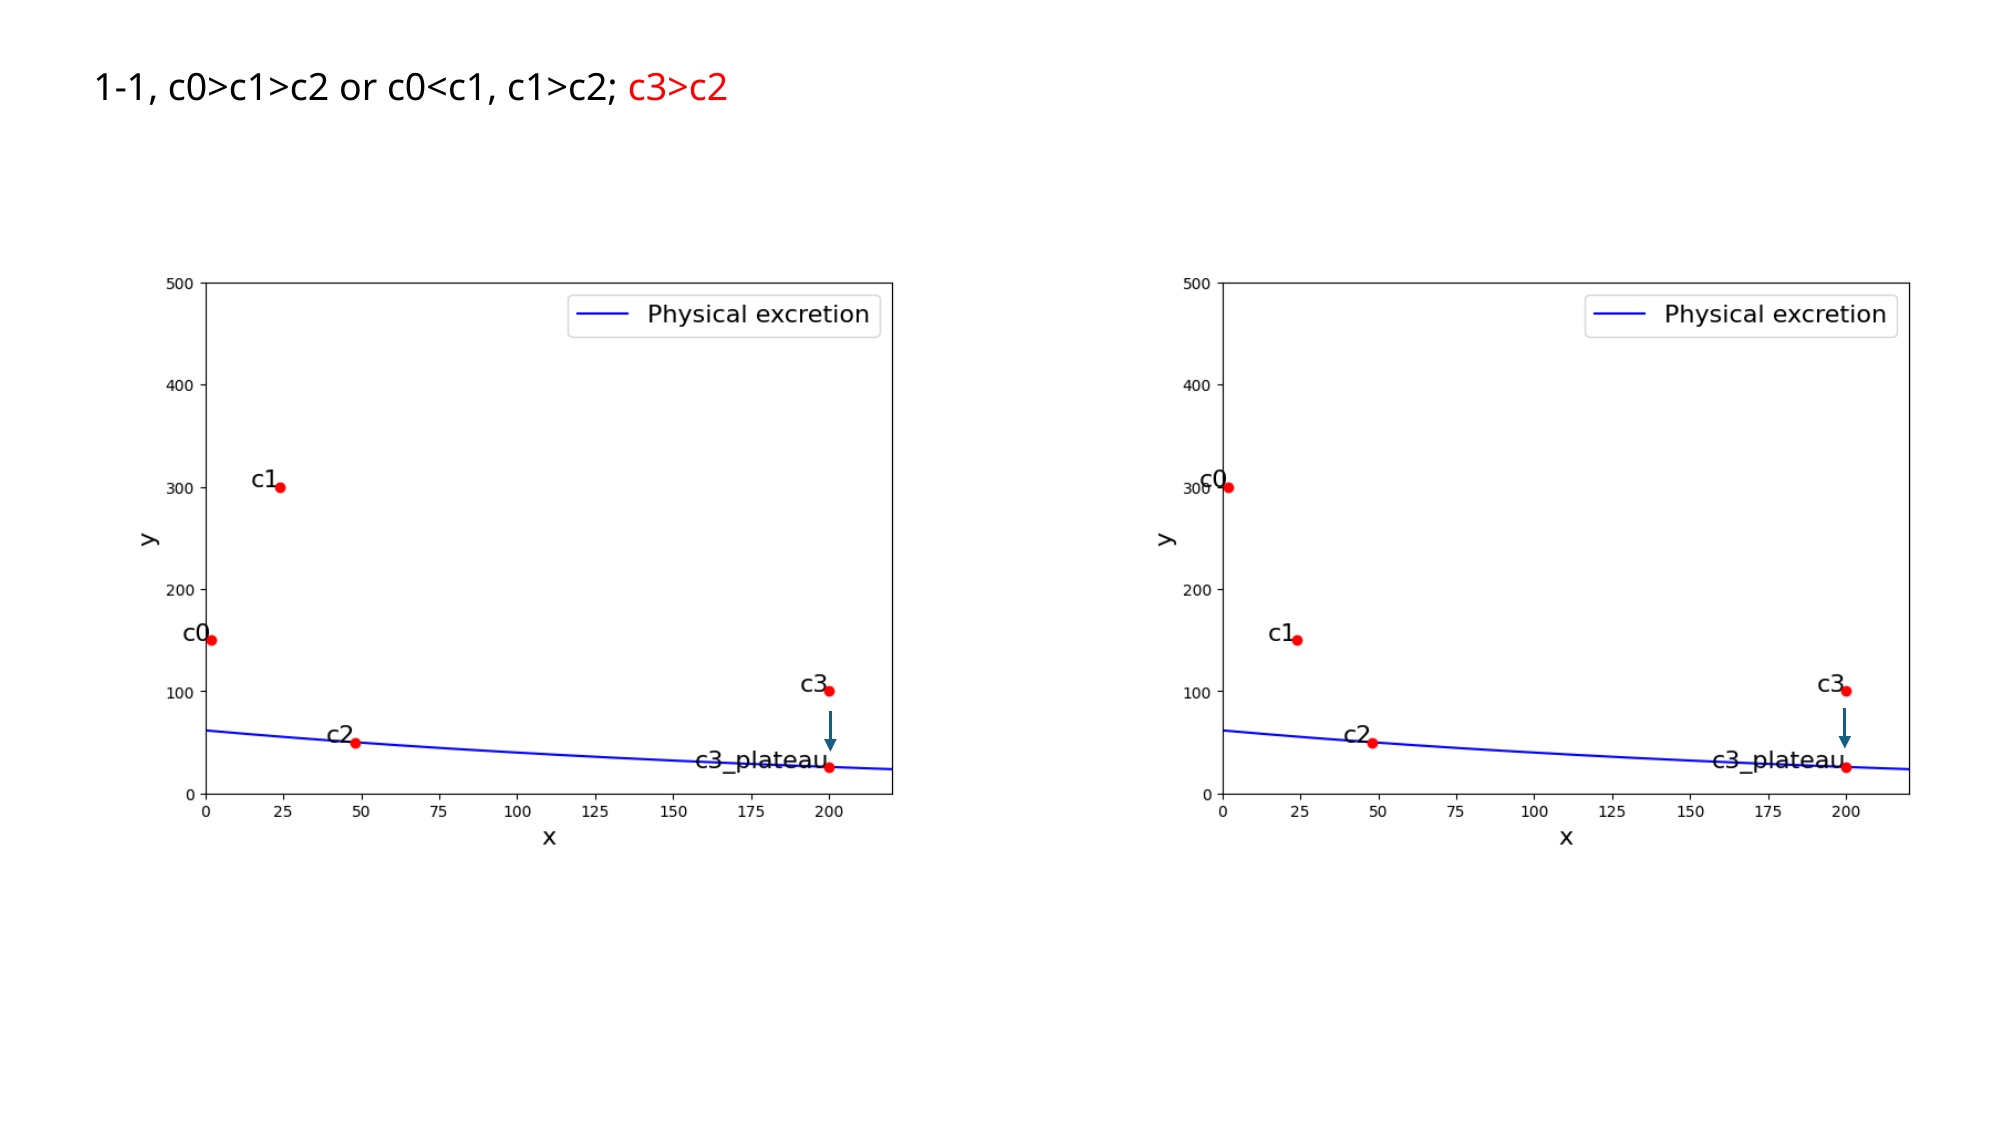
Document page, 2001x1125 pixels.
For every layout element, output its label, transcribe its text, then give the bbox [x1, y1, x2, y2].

text_box 1-1, c0>c1>c2 or c0<c1, c1>c2; c3>c2 [78, 55, 753, 116]
picture [126, 265, 902, 860]
picture [1143, 265, 1919, 860]
